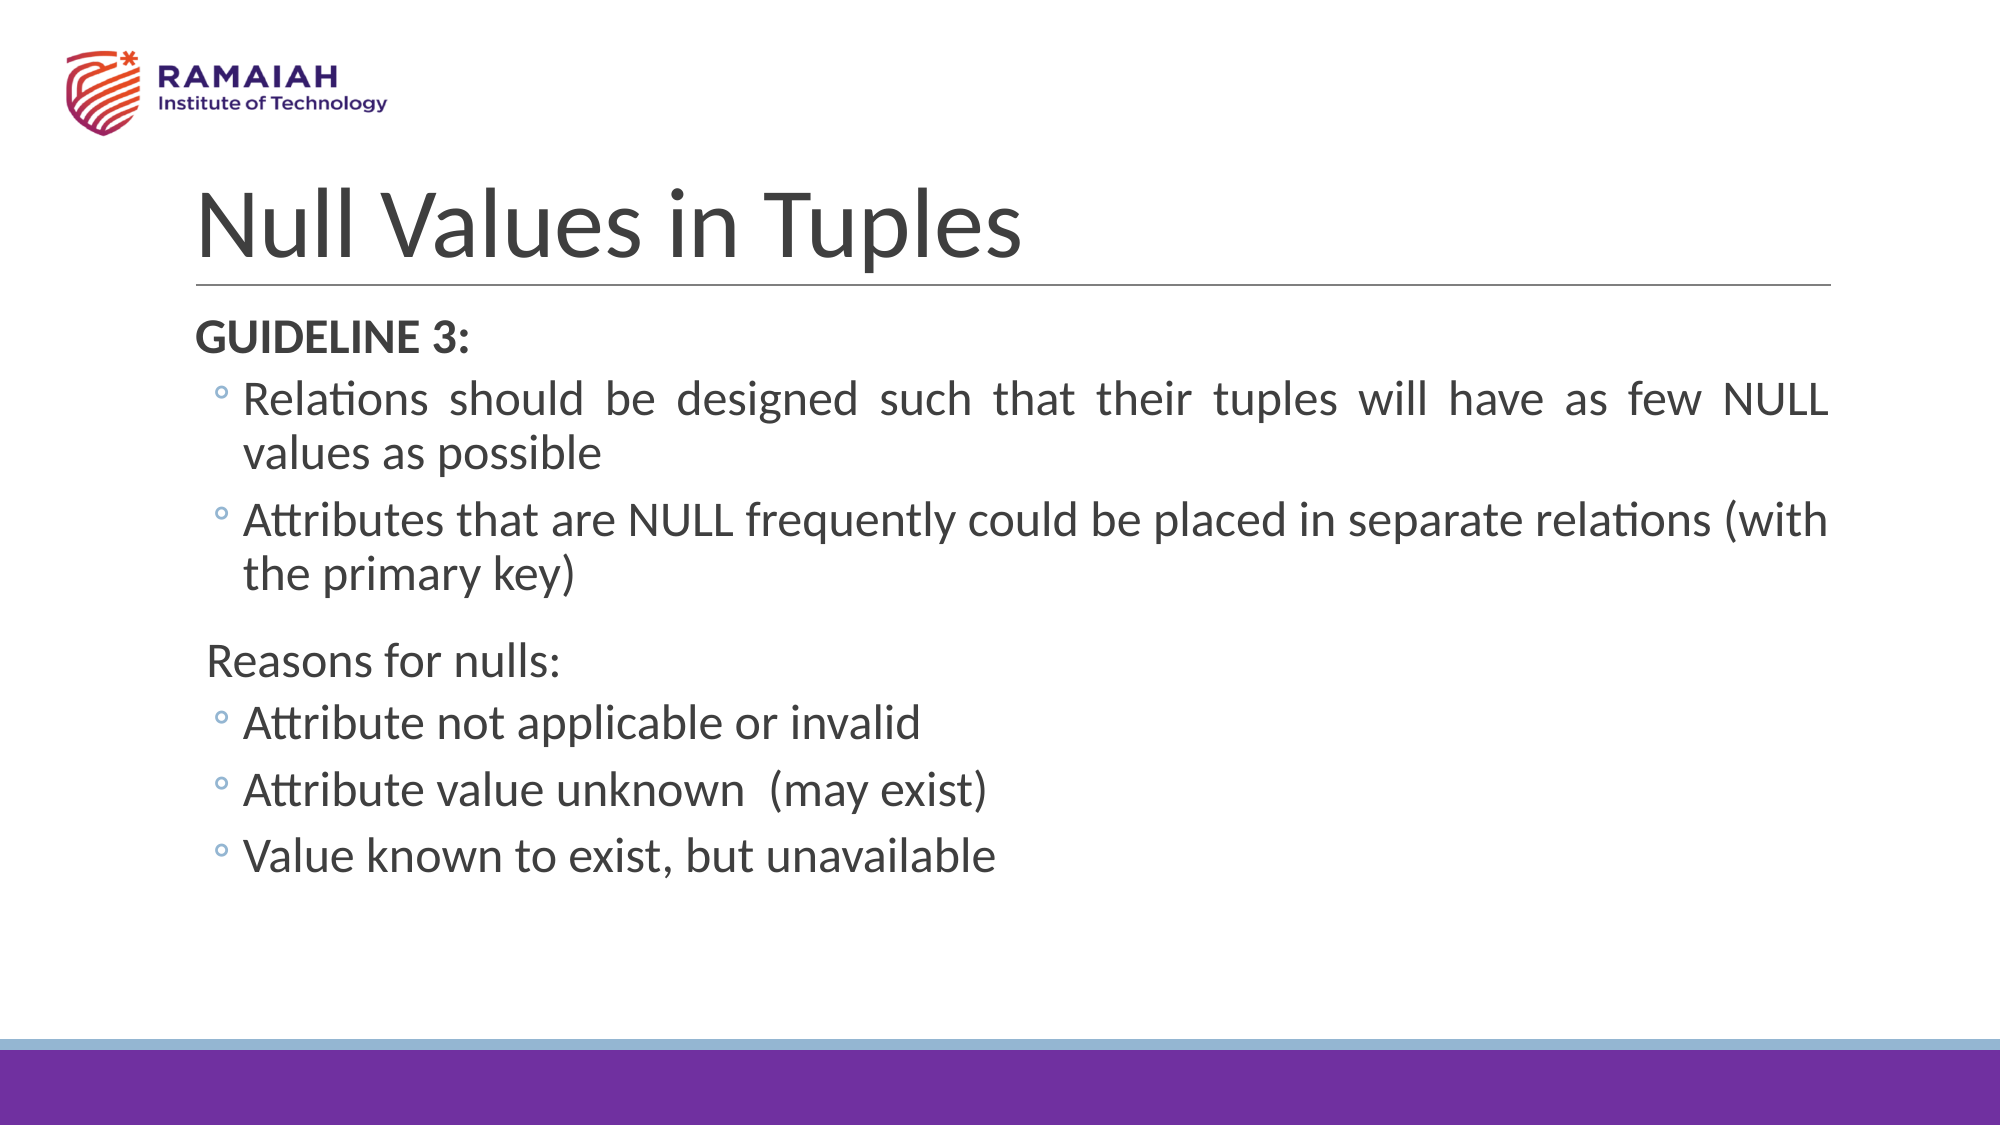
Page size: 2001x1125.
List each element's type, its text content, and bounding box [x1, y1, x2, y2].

title Null Values in Tuples [180, 47, 1830, 285]
list GUIDELINE 3: Relations should be designed such that their tuples will have as few NULL values as possible Attributes that are NULL frequently could be placed in separate relations (with the primary key) Reasons for nulls: Attribute not applicable or invalid Attribute value unknown (may exist) Value known to exist, but unavailable [180, 302, 1830, 963]
picture [28, 5, 429, 166]
